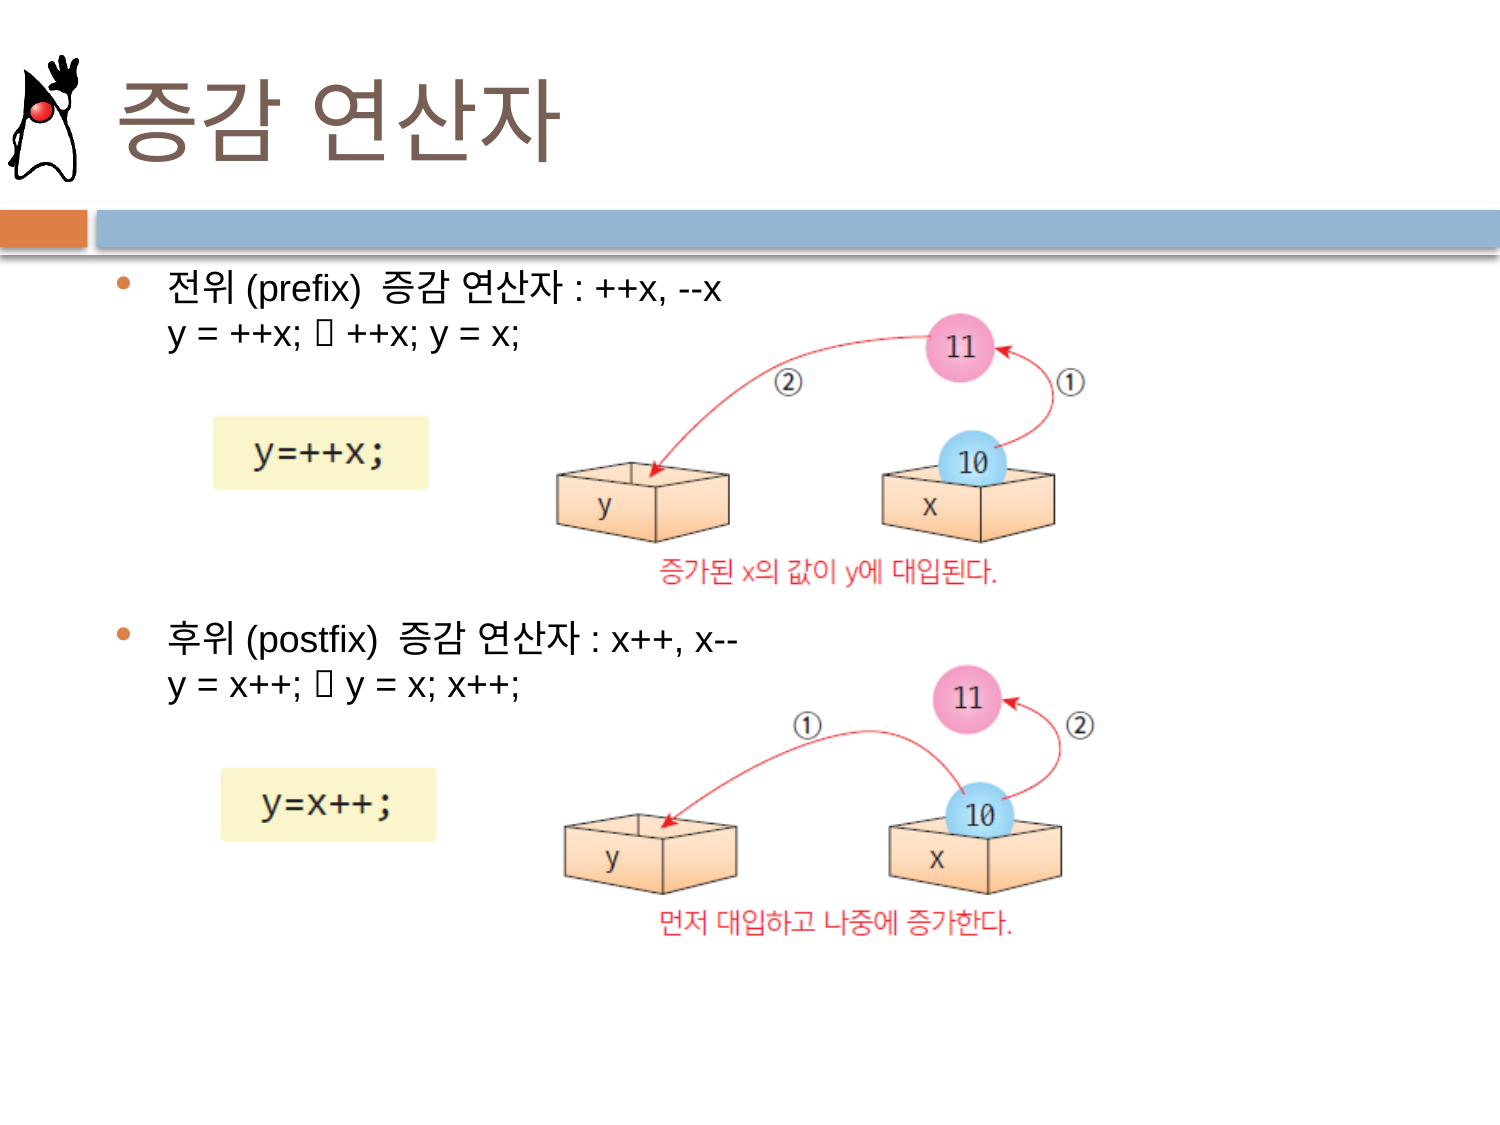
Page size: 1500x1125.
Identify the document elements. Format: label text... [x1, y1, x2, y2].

picture [199, 623, 1139, 964]
title 증감 연산자 [100, 37, 1438, 200]
picture [184, 272, 1154, 608]
text_box 후위(postfix) 증감 연산자: x++, x-- y = x++;  y = x; x++; [100, 607, 1438, 720]
list 전위(prefix) 증감 연산자: ++x, --x y = ++x;  ++x; y = x; [100, 256, 1438, 369]
picture [8, 55, 79, 182]
